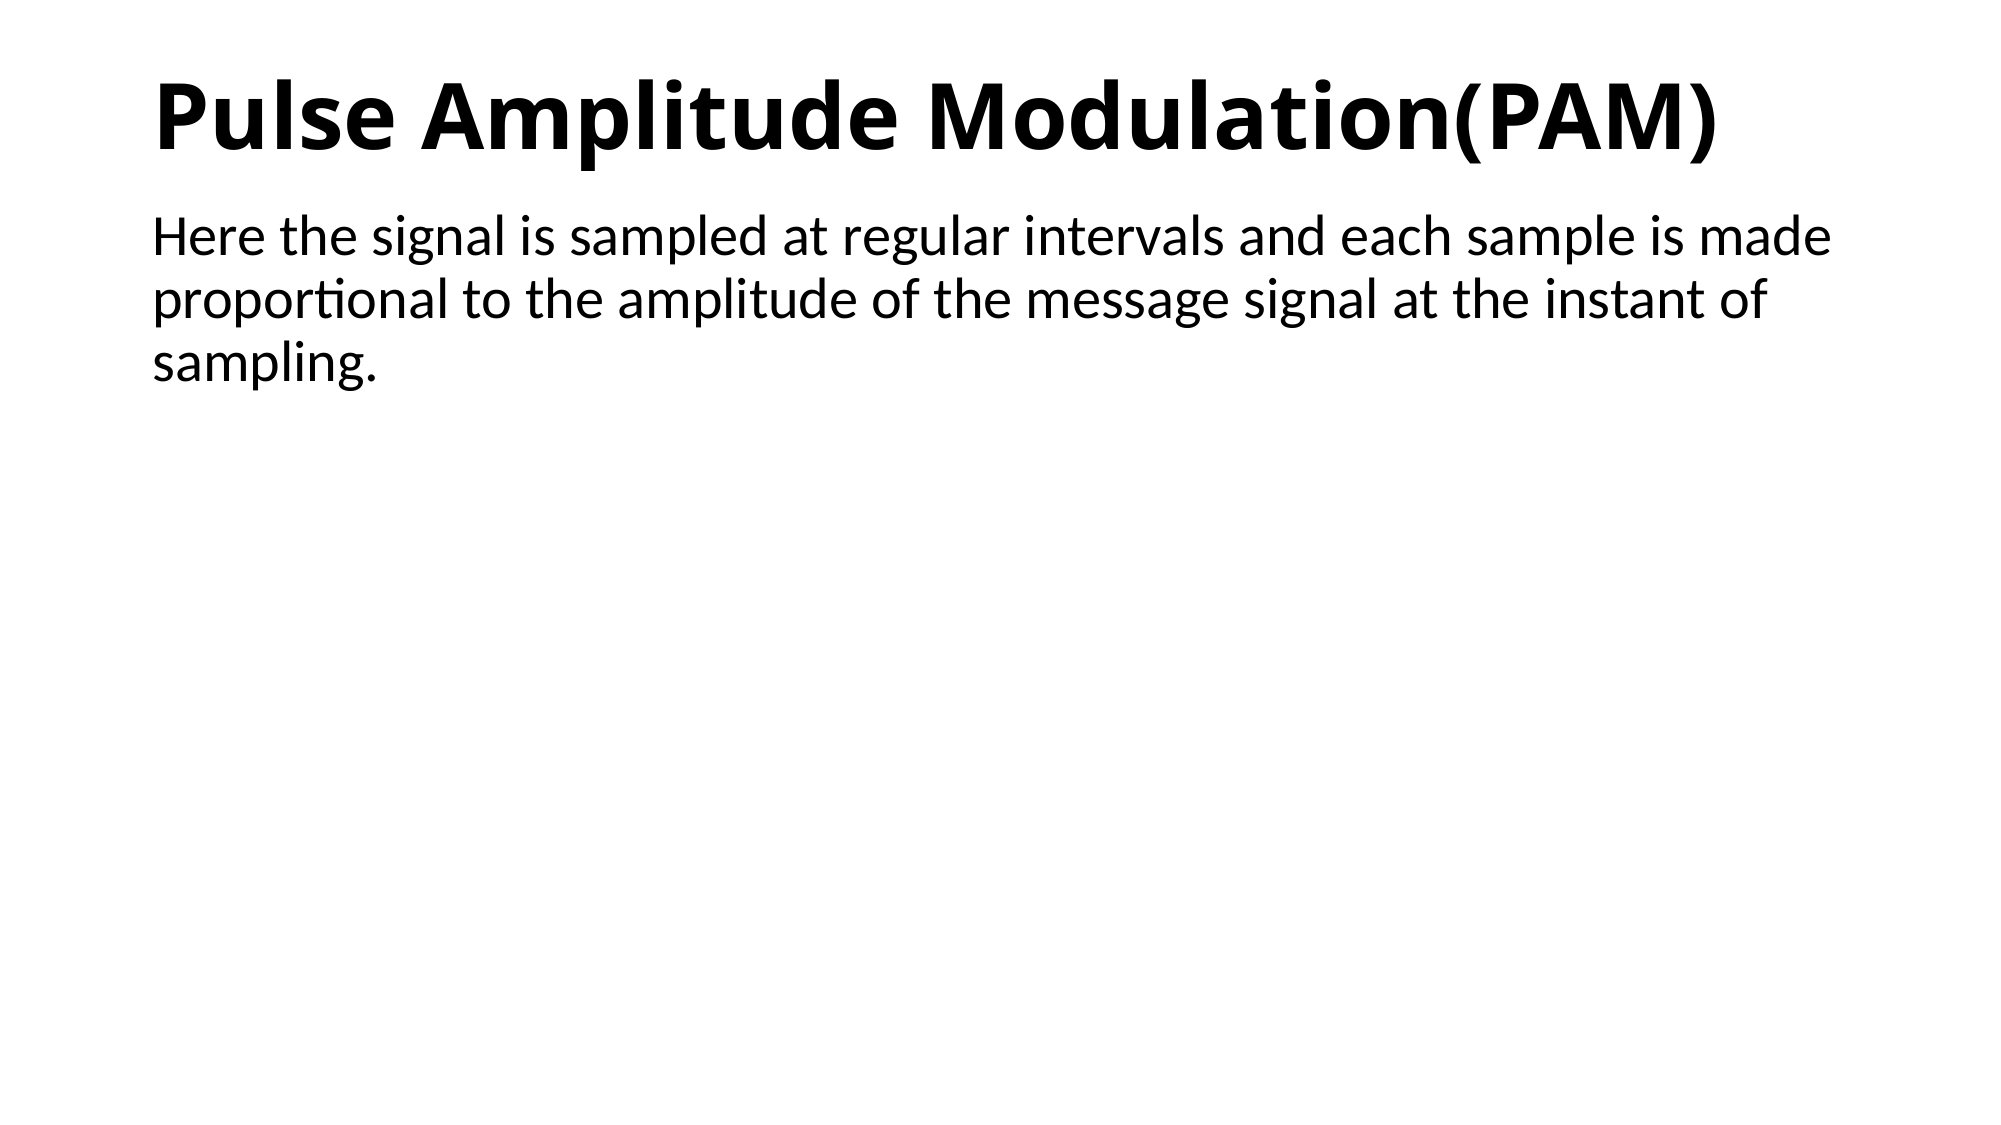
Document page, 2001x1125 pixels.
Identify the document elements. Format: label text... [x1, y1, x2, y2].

list Here the signal is sampled at regular intervals and each sample is made proportional to the amplitude of the message signal at the instant of sampling. [137, 197, 1863, 1014]
title Pulse Amplitude Modulation(PAM) [137, 59, 1863, 180]
